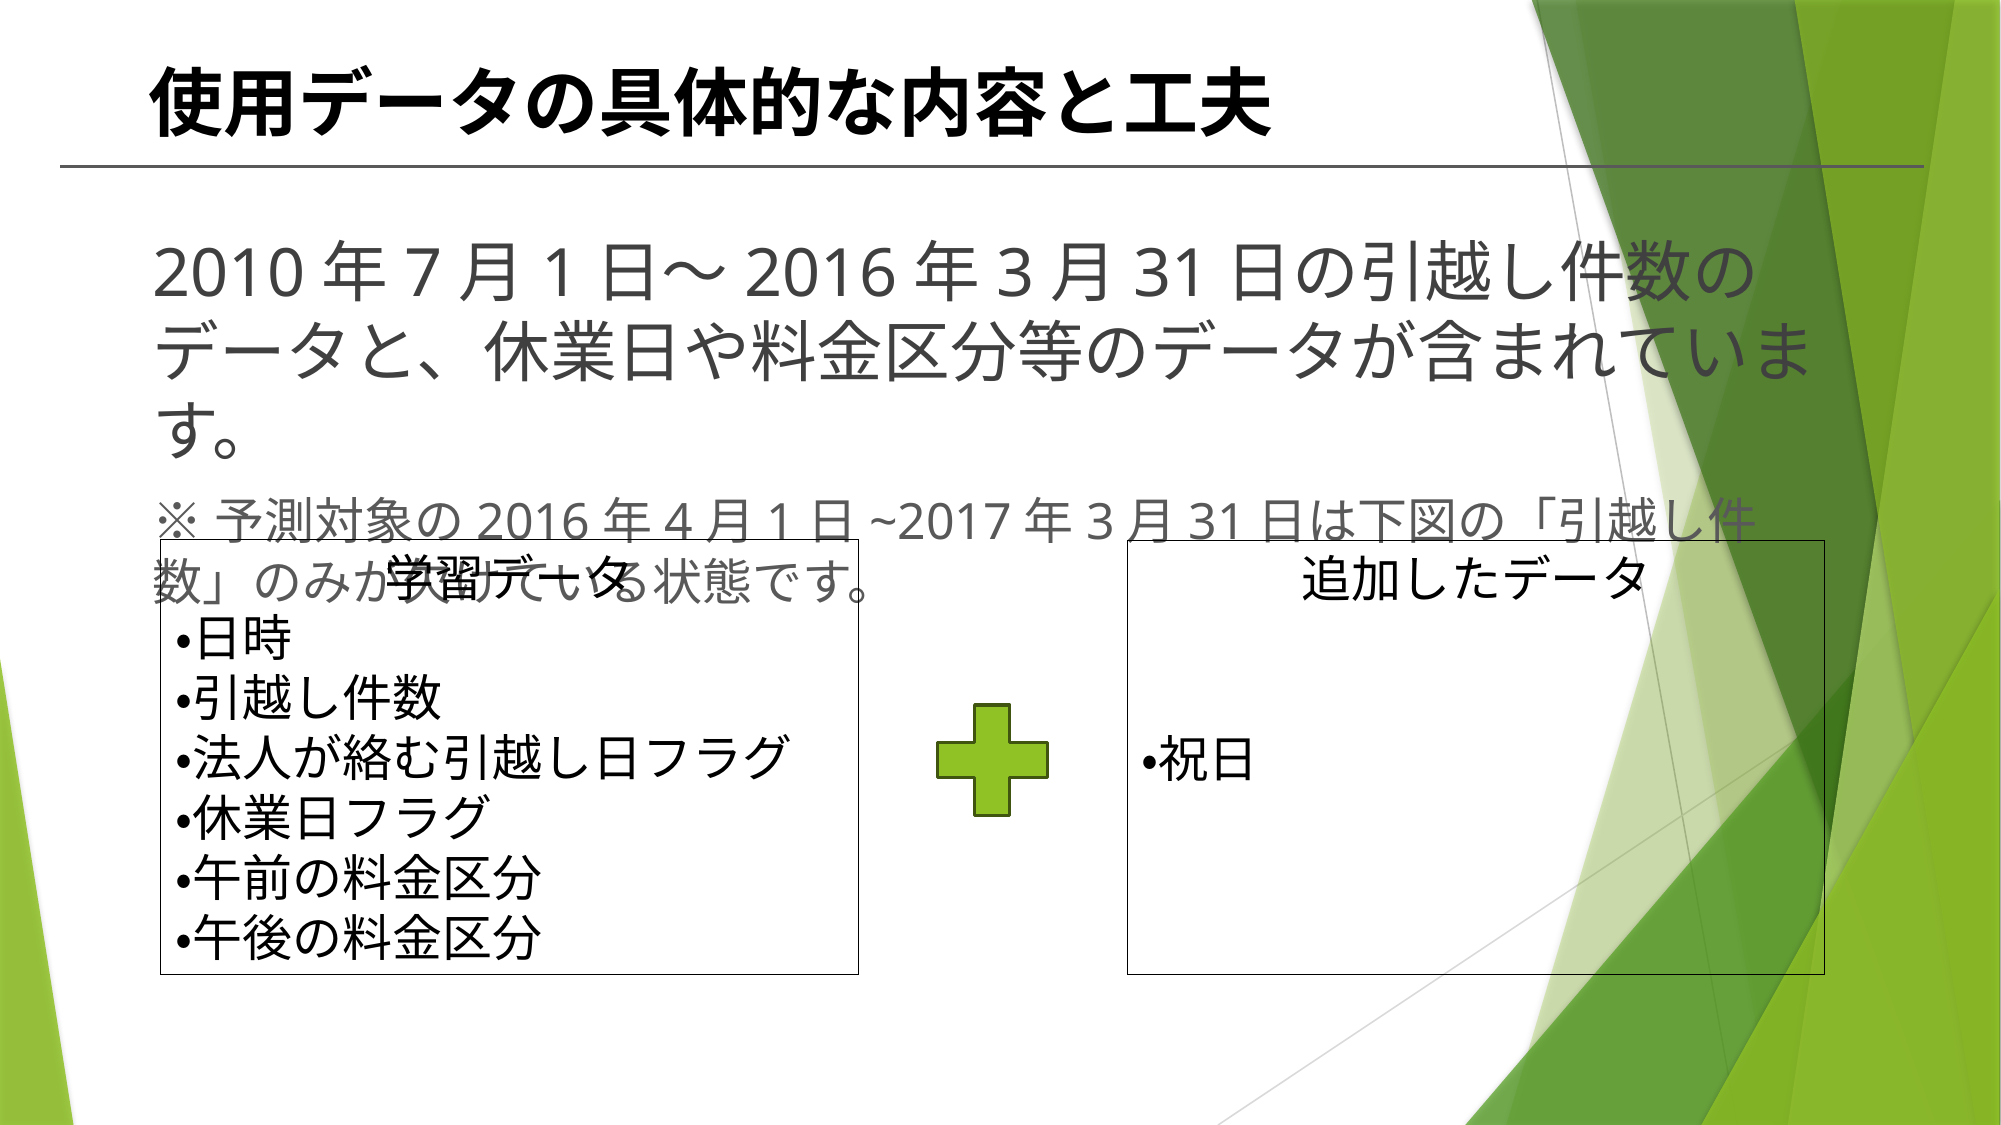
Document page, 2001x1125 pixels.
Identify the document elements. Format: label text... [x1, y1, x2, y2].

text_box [1632, 848, 2000, 1125]
title 使用データの具体的な内容と工夫 [133, 48, 1859, 165]
text_box 追加したデータ ・祝日 [1127, 540, 1825, 975]
text_box 学習データ ・日時 ・引越し件数 ・法人が絡む引越し日フラグ ・休業日フラグ ・午前の料金区分 ・午後の料金区分 [160, 539, 859, 975]
list 2010年7月1日～2016年3月31日の引越し件数のデータと、休業日や料金区分等のデータが含まれています。 ※予測対象の2016年4月1日~2017年3月31日は下図の「引越し件数」のみが欠けている状態です。 [137, 221, 1863, 1014]
text_box [936, 703, 1049, 817]
